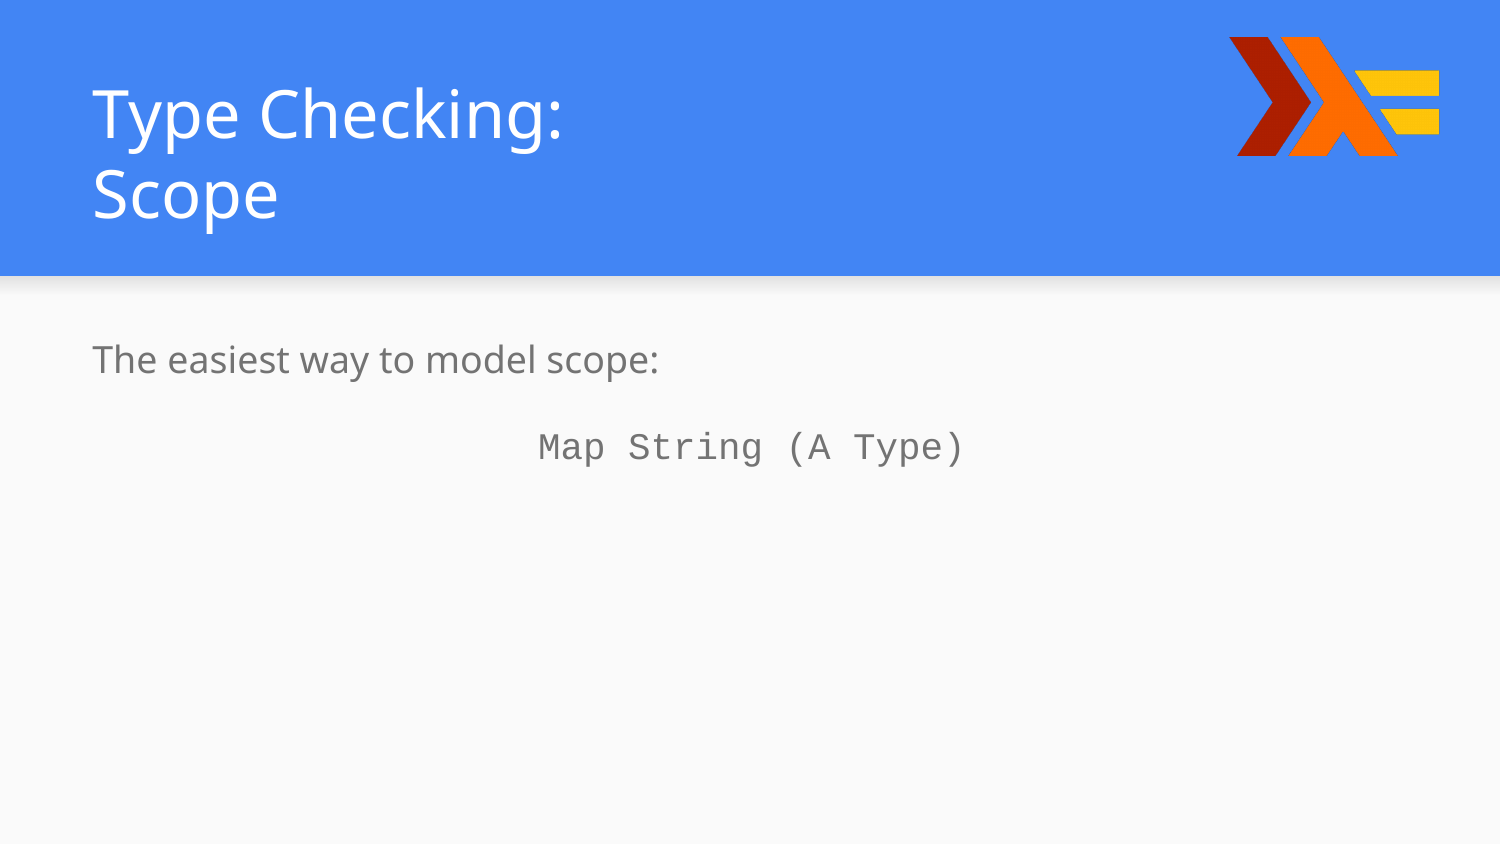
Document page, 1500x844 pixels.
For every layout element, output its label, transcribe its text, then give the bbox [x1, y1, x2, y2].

title Type Checking: Scope [77, 121, 1427, 248]
list The easiest way to model scope: Map String (A Type) [77, 314, 1427, 760]
picture [1217, 37, 1443, 156]
